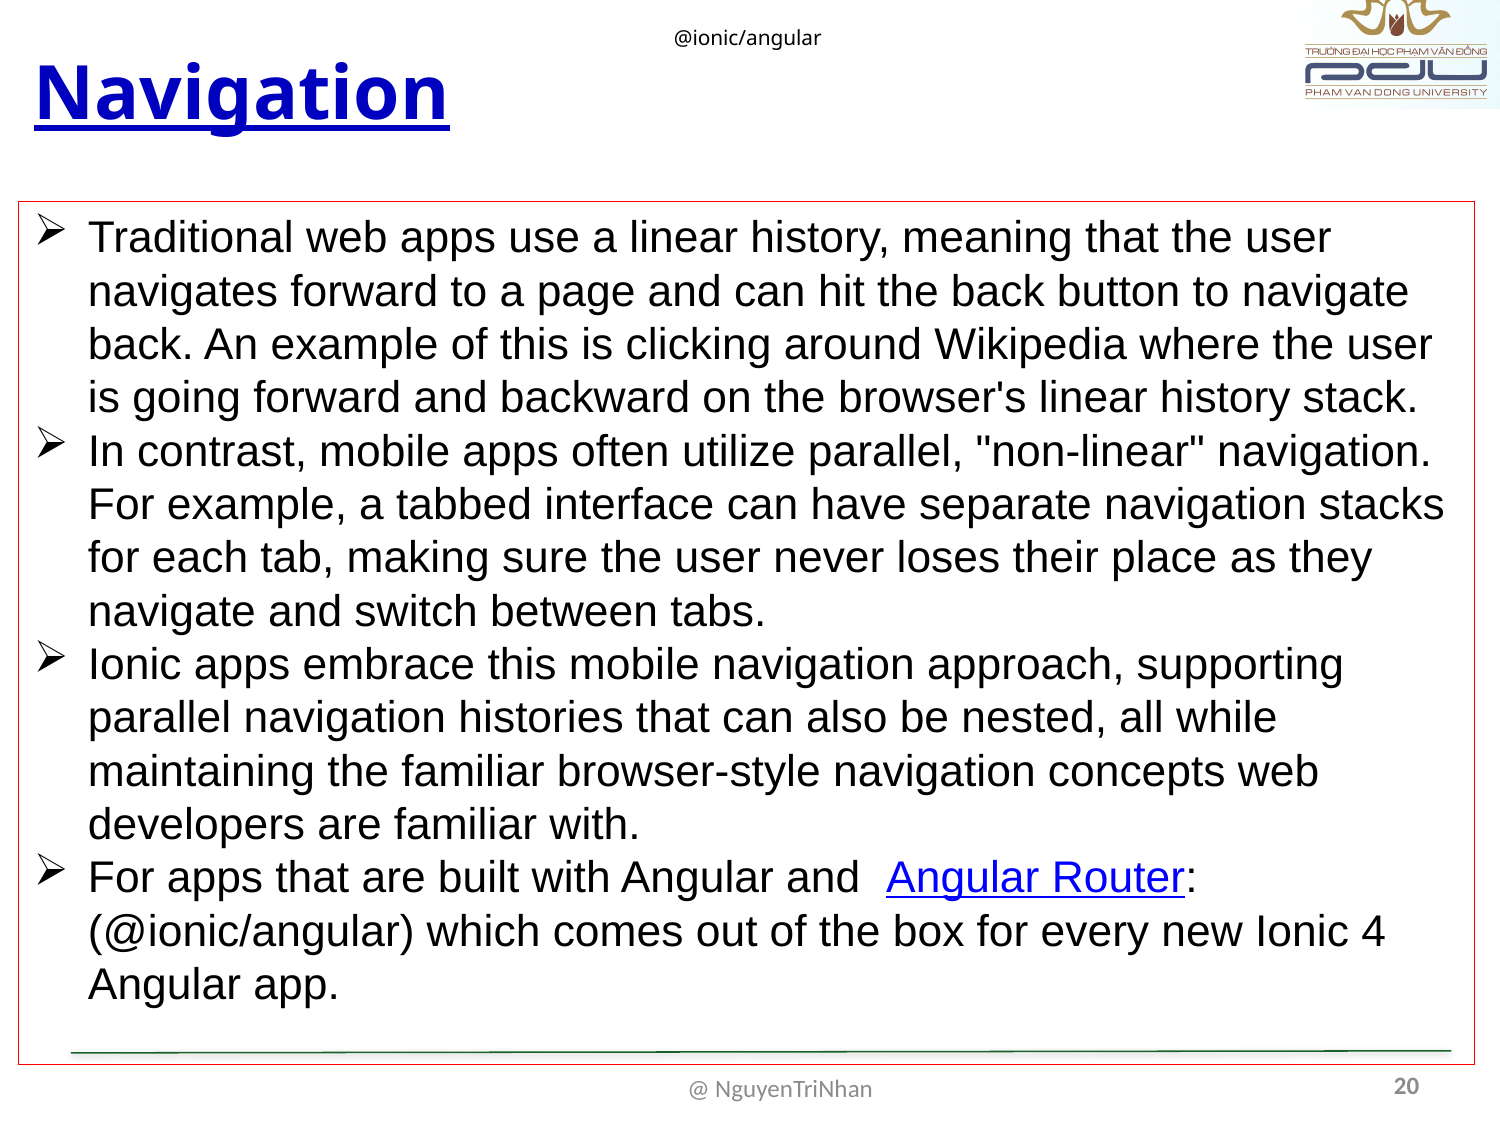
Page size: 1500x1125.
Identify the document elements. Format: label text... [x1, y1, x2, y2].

slide_number 20 [1364, 1064, 1449, 1105]
text_box @ionic/angular [659, 17, 841, 58]
footer @ NguyenTriNhan [381, 1068, 1179, 1107]
title Navigation [18, 2, 1396, 190]
picture [1290, 0, 1500, 109]
list Traditional web apps use a linear history, meaning that the user navigates forward to a page and can hit the back button to navigate back. An example of this is clicking around Wikipedia where the user is going forward and backward on the browser's linear history stack. In contrast, mobile apps often utilize parallel, "non-linear" navigation. For example, a tabbed interface can have separate navigation stacks for each tab, making sure the user never loses their place as they navigate and switch between tabs. Ionic apps embrace this mobile navigation approach, supporting parallel navigation histories that can also be nested, all while maintaining the familiar browser-style navigation concepts web developers are familiar with. For apps that are built with Angular and Angular Router: (@ionic/angular) which comes out of the box for every new Ionic 4 Angular app. [18, 201, 1475, 1065]
